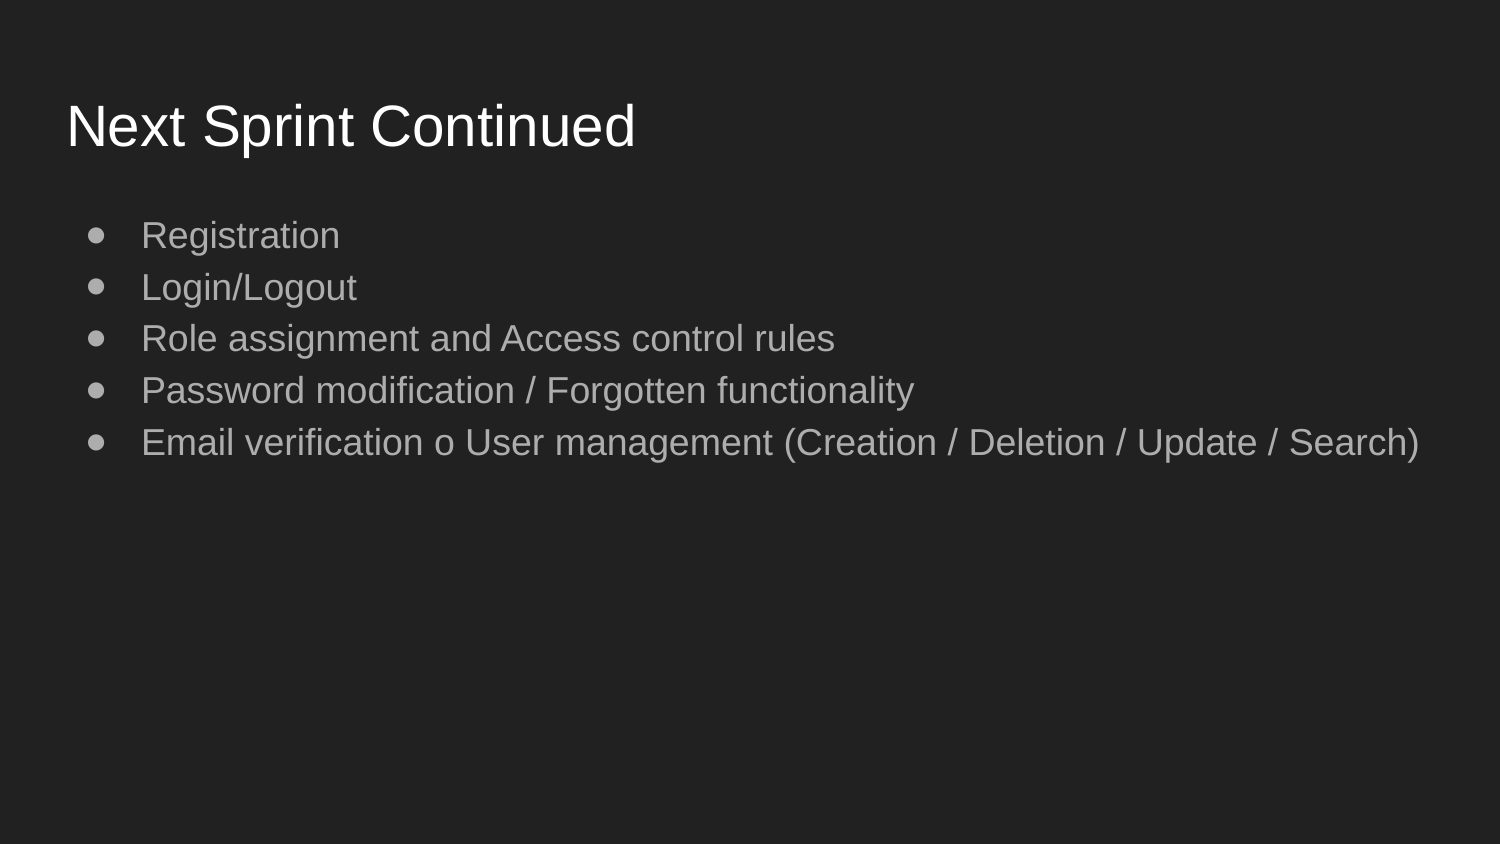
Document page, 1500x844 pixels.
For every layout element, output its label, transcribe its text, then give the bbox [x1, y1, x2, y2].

list Registration Login/Logout Role assignment and Access control rules Password modification / Forgotten functionality Email verification o User management (Creation / Deletion / Update / Search) [51, 189, 1449, 750]
title Next Sprint Continued [51, 72, 1449, 167]
